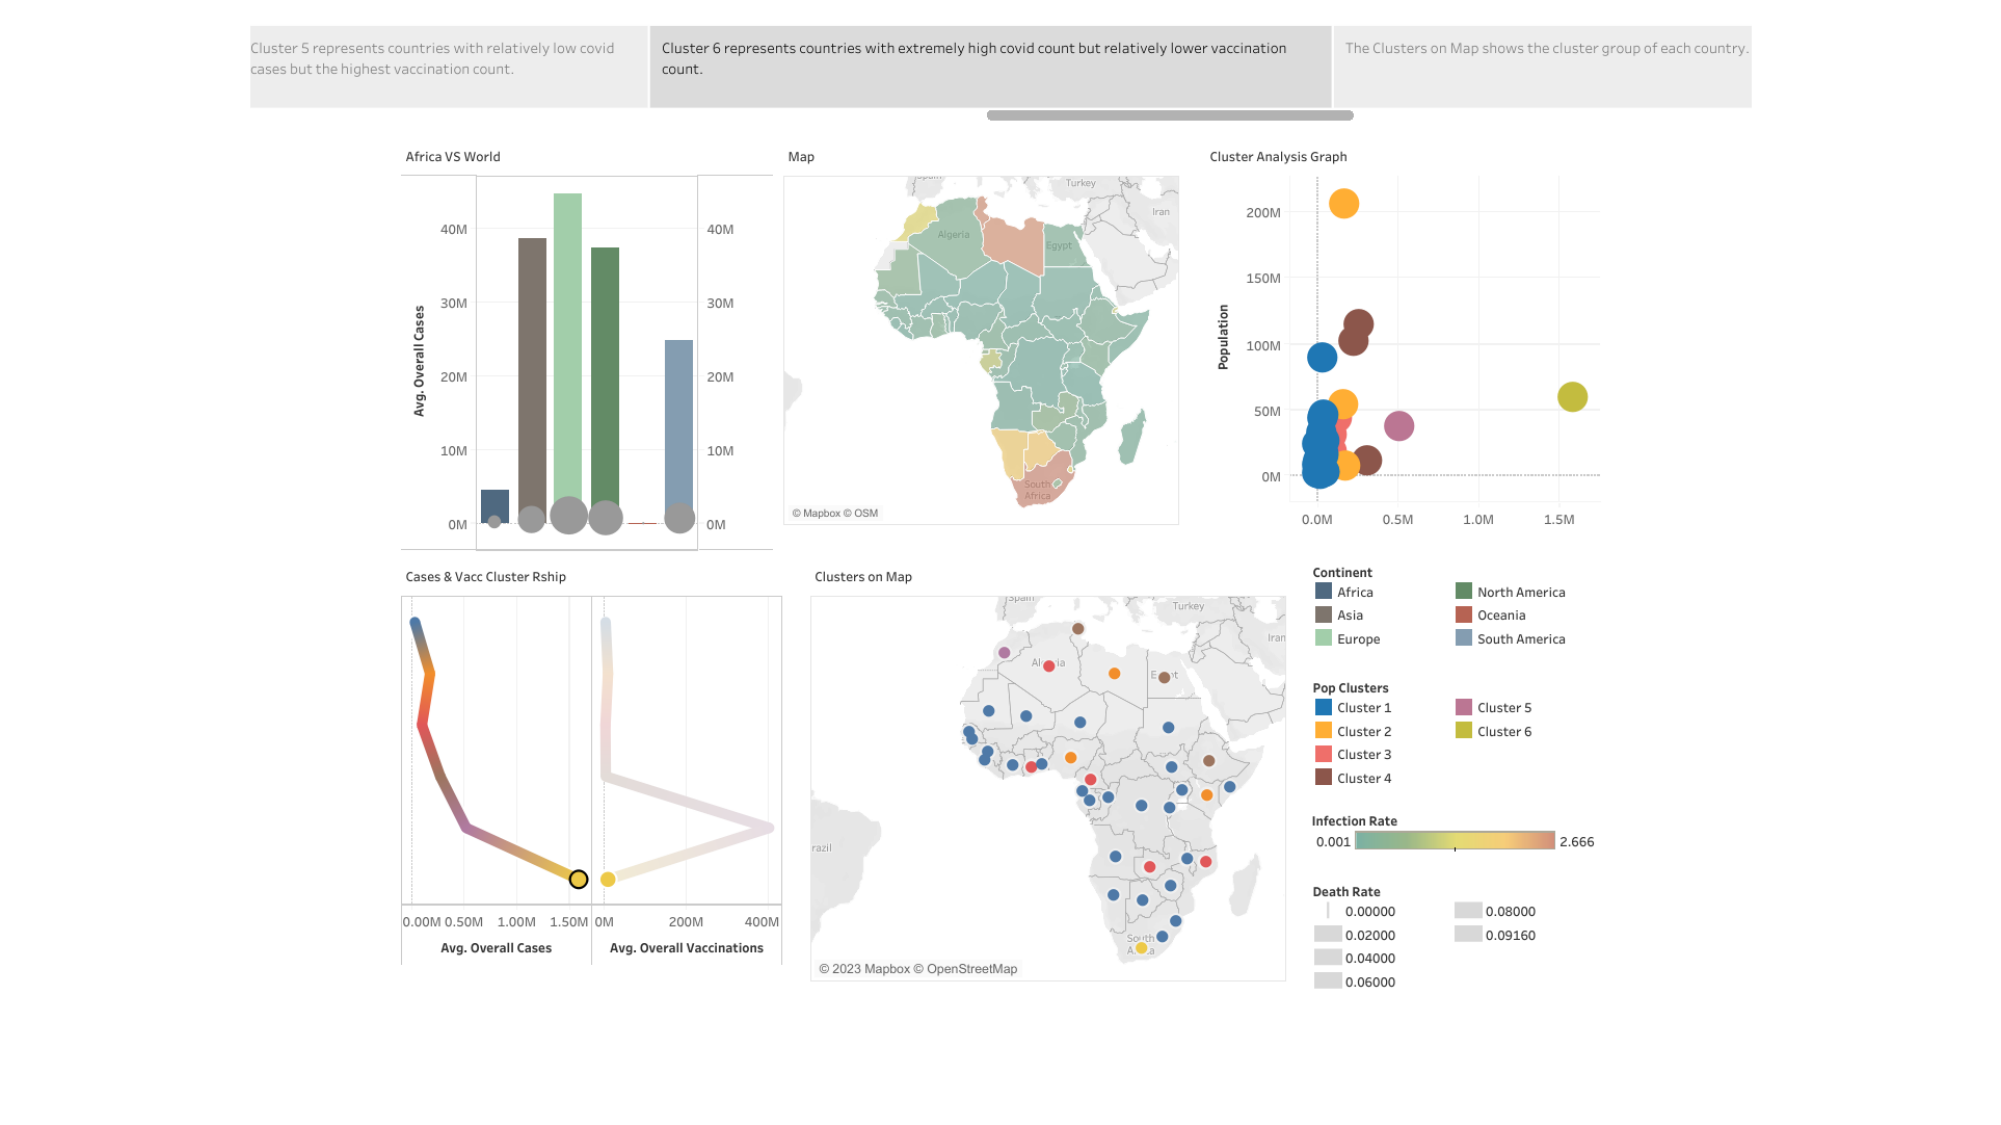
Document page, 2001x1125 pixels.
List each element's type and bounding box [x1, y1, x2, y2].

picture [241, 0, 1759, 1125]
